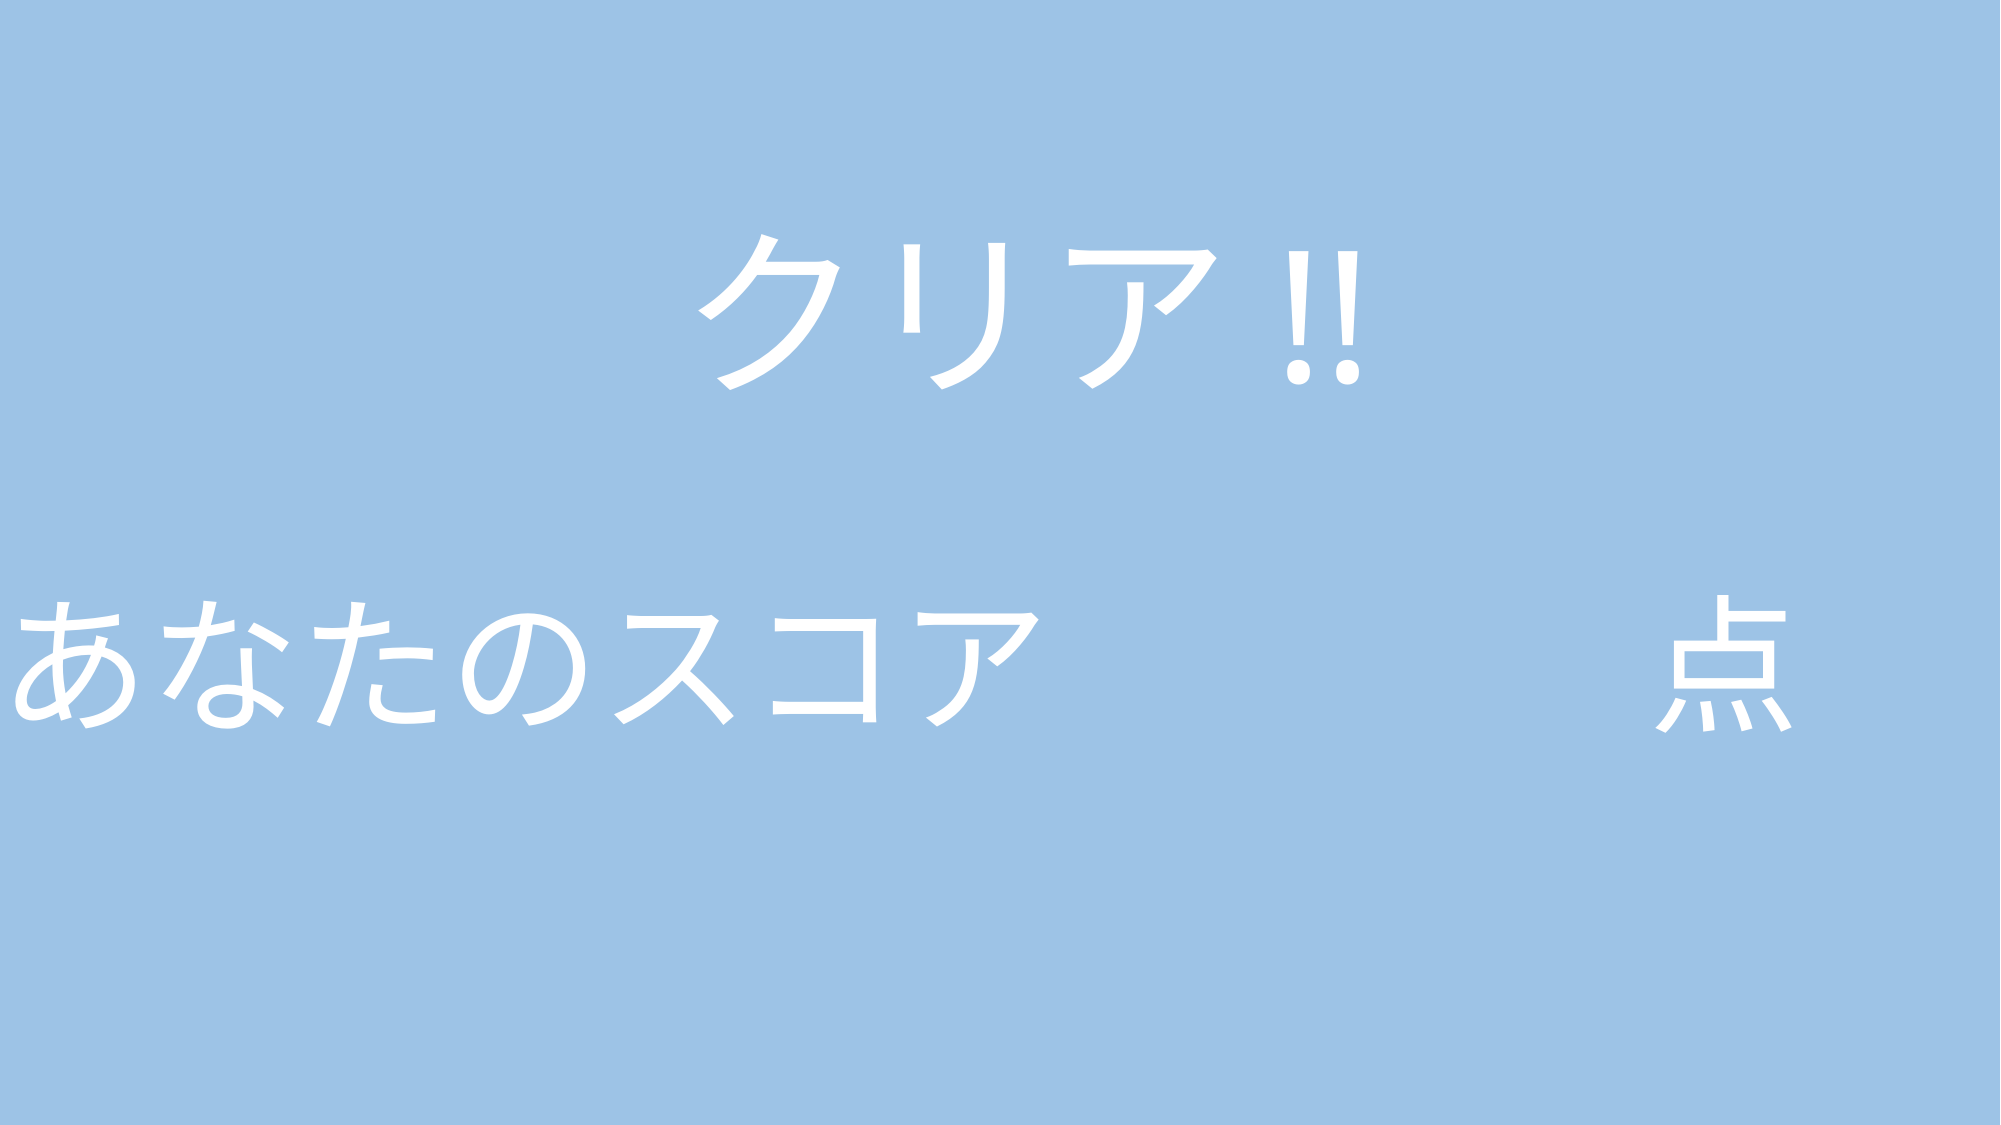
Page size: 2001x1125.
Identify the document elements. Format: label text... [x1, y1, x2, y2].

text_box あなたのスコア 点 [0, 563, 1882, 759]
text_box クリア!! [665, 192, 1475, 427]
